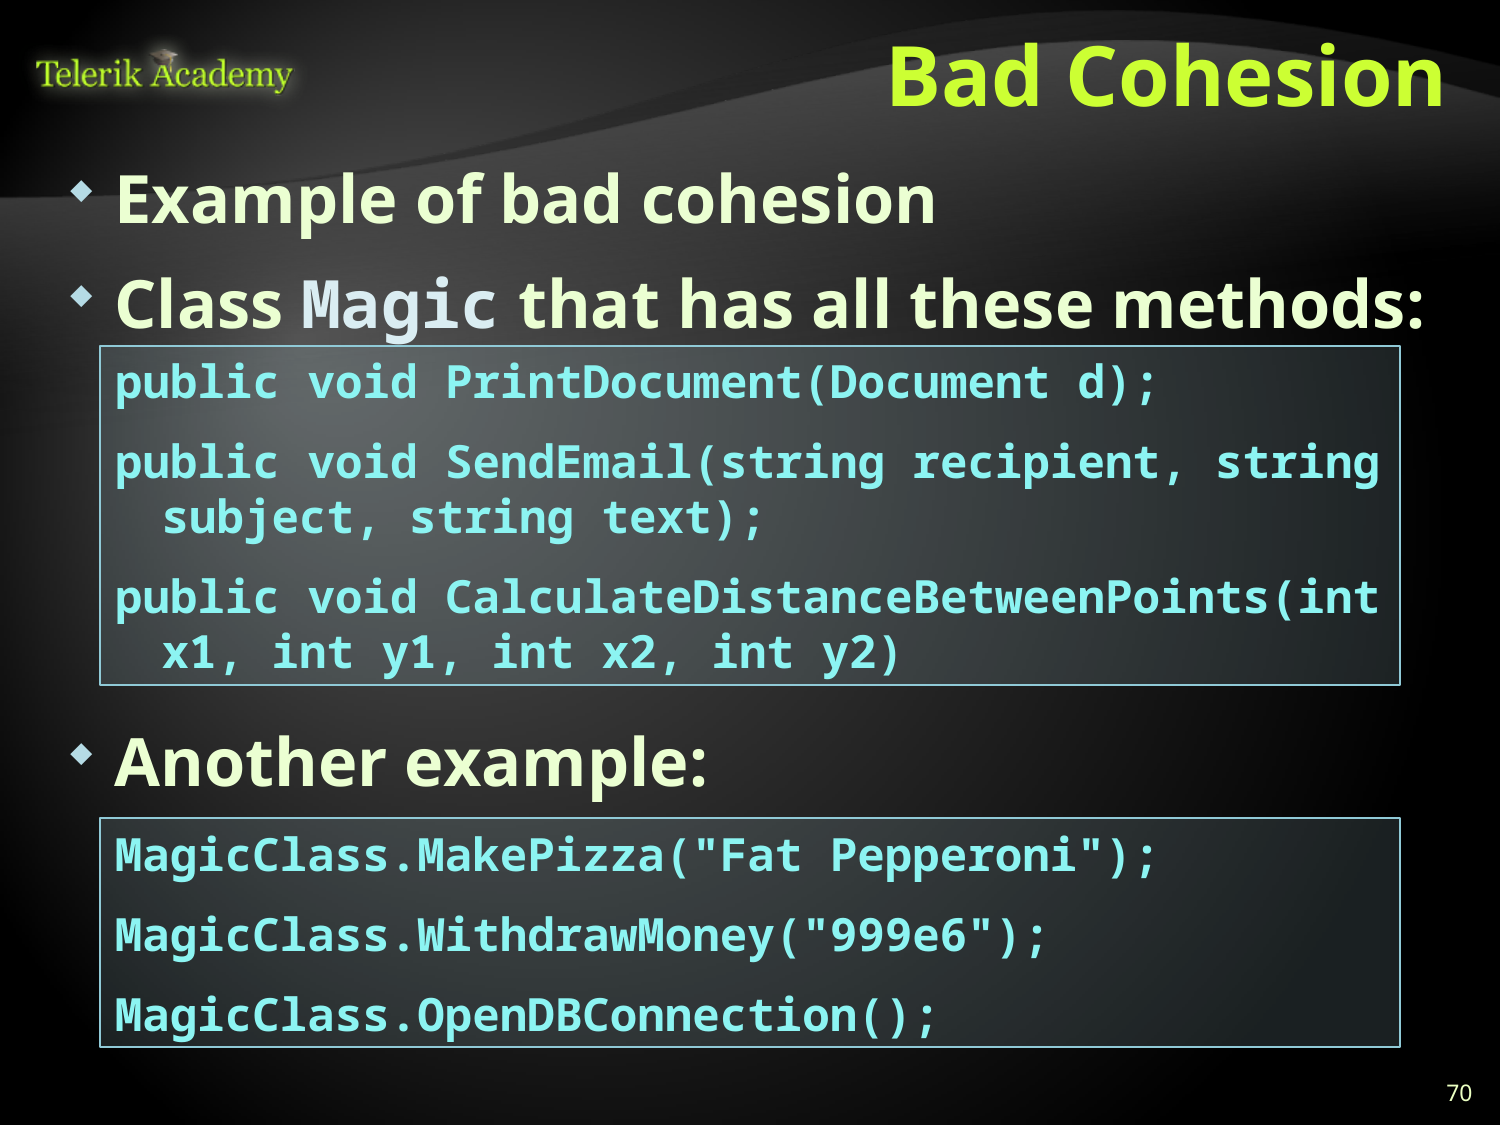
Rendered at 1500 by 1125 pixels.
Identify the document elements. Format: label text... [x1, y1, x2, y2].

list Example of bad cohesion Class Magic that has all these methods: Another example: [53, 149, 1447, 1013]
title Bad Cohesion [300, 12, 1463, 150]
text_box MagicClass.MakePizza("Fat Pepperoni"); MagicClass.WithdrawMoney("999e6"); MagicClass.OpenDBConnection(); [100, 817, 1400, 1048]
slide_number 70 [1412, 1074, 1488, 1113]
picture [0, 0, 1500, 1125]
text_box public void PrintDocument(Document d); public void SendEmail(string recipient, string subject, string text); public void CalculateDistanceBetweenPoints(int x1, int y1, int x2, int y2) [100, 345, 1400, 686]
